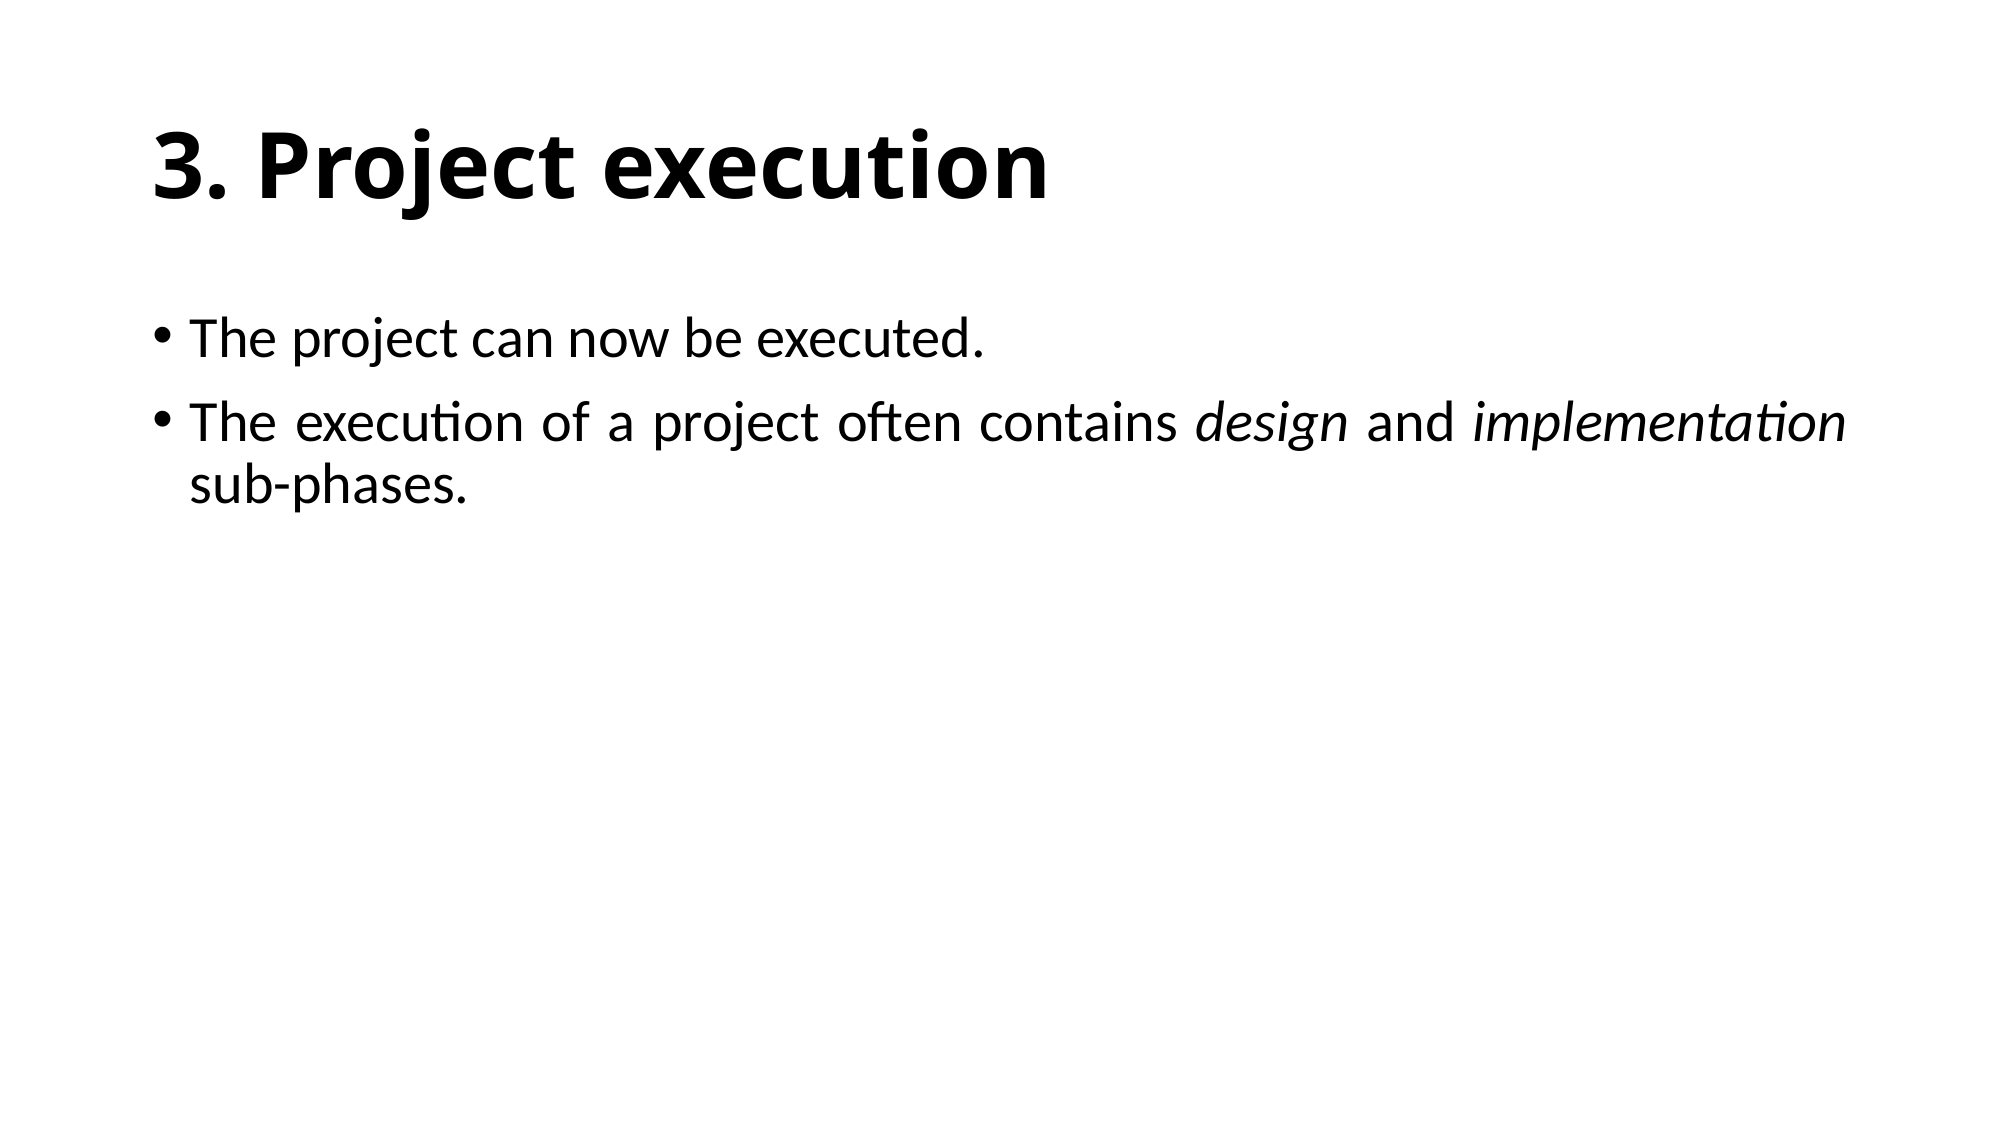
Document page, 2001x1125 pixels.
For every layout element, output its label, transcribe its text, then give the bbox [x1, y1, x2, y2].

title 3. Project execution [137, 59, 1863, 278]
list The project can now be executed. The execution of a project often contains design and implementation sub-phases. [137, 299, 1863, 1014]
